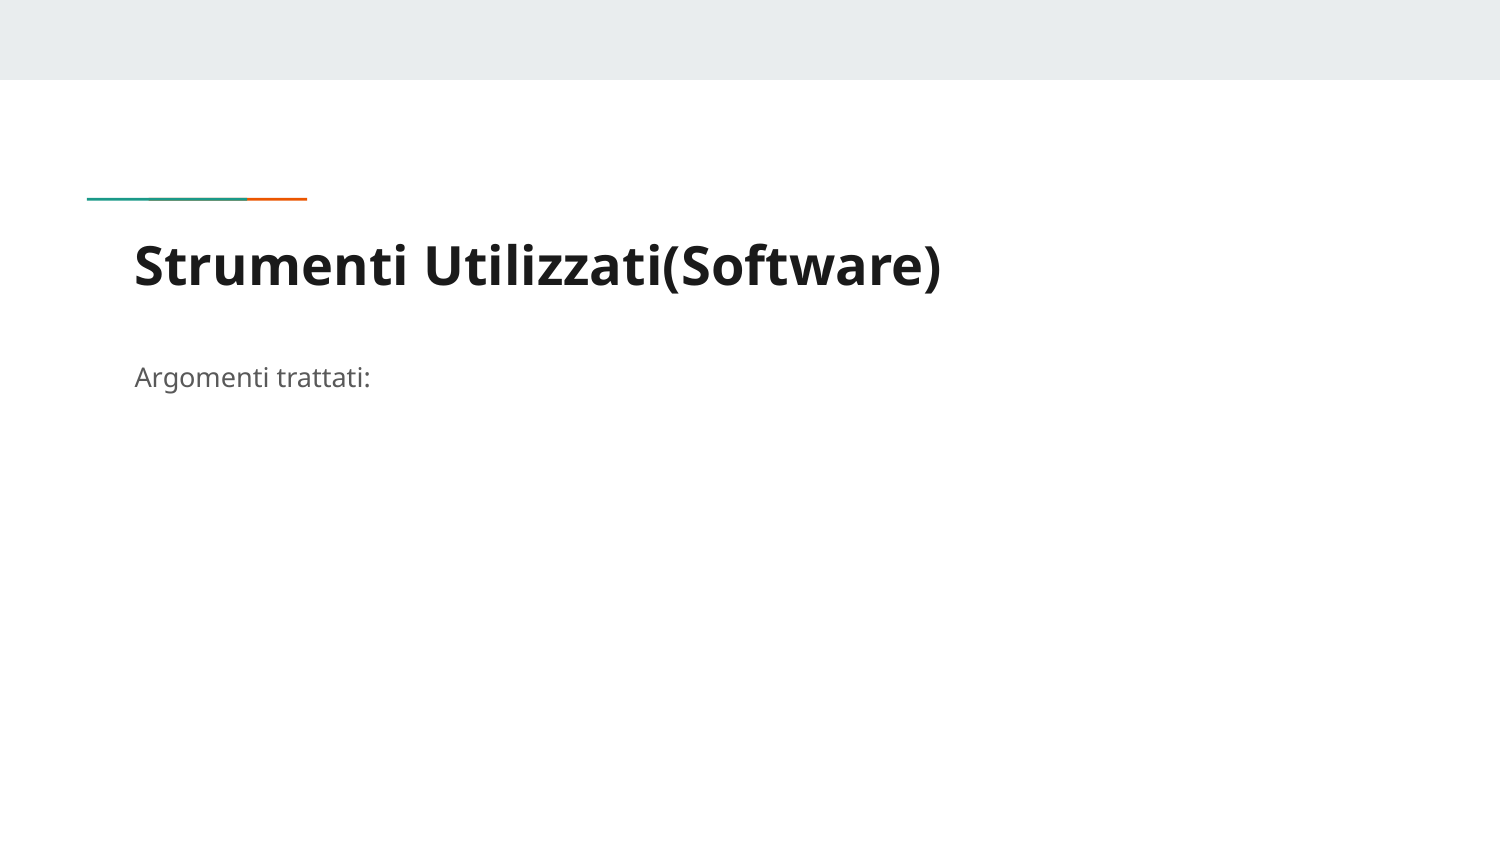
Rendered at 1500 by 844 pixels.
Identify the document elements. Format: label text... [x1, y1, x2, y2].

title Strumenti Utilizzati(Software) [119, 216, 1381, 305]
list Argomenti trattati: [119, 341, 1381, 712]
